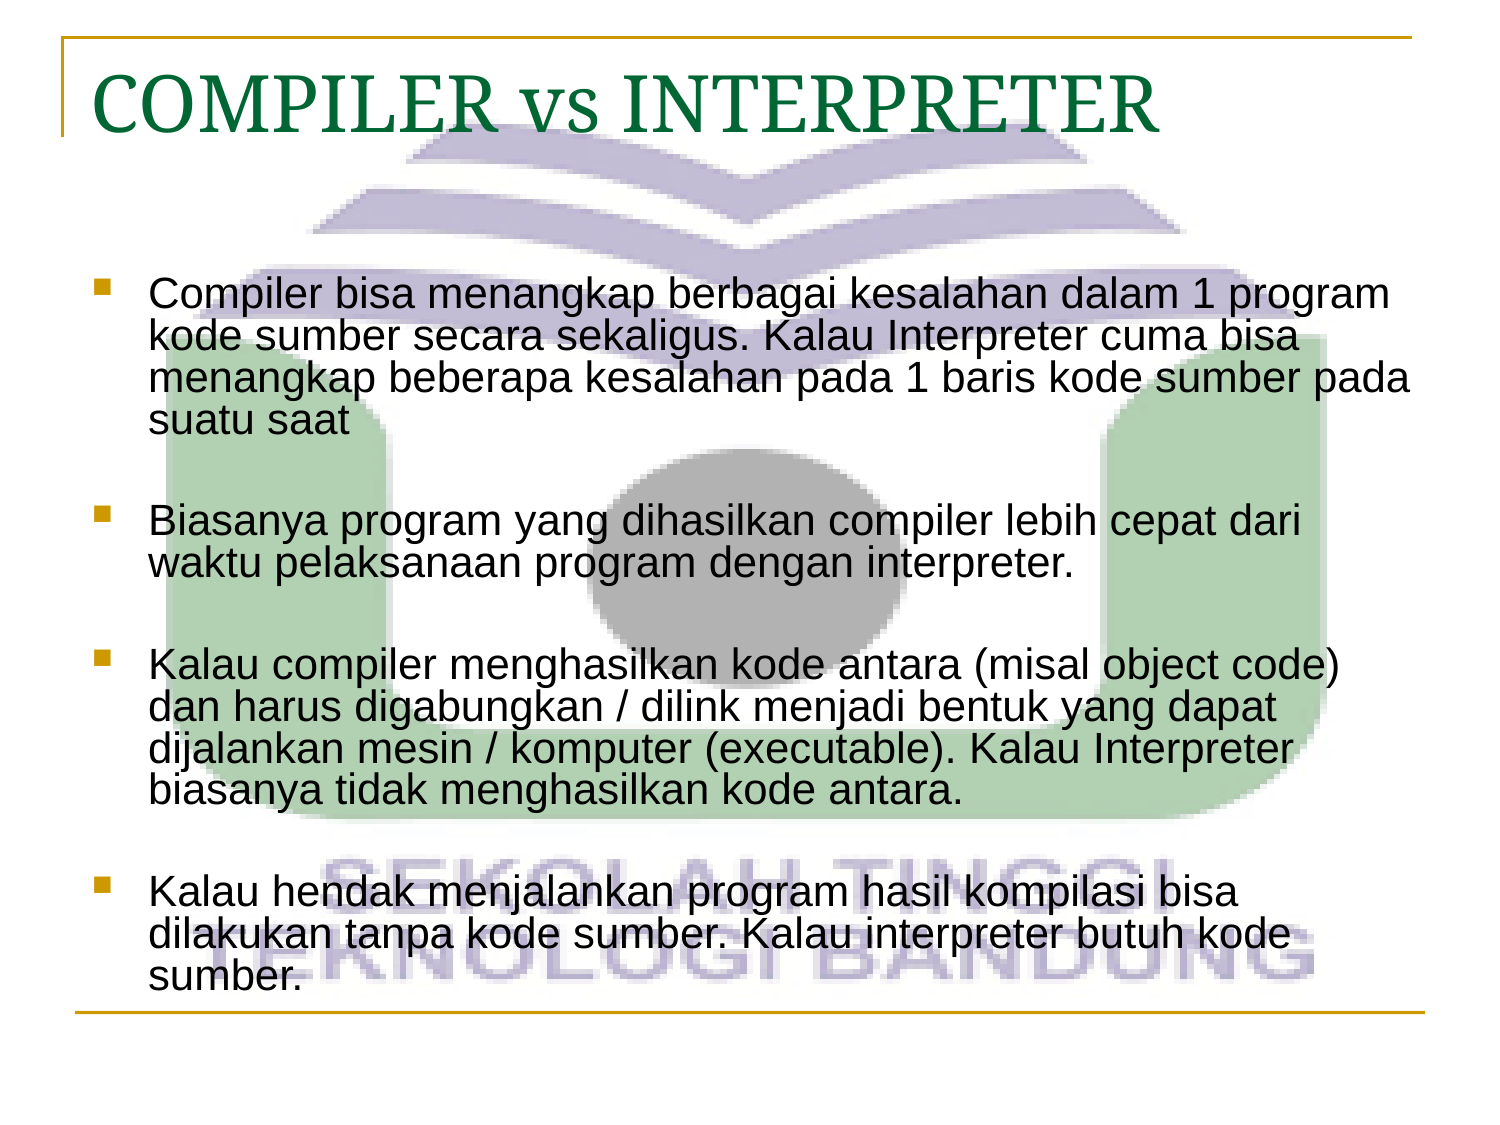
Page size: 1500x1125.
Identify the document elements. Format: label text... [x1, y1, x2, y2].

title COMPILER vs INTERPRETER [74, 45, 1426, 134]
list Compiler bisa menangkap berbagai kesalahan dalam 1 program kode sumber secara sekaligus. Kalau Interpreter cuma bisa menangkap beberapa kesalahan pada 1 baris kode sumber pada suatu saat Biasanya program yang dihasilkan compiler lebih cepat dari waktu pelaksanaan program dengan interpreter. Kalau compiler menghasilkan kode antara (misal object code) dan harus digabungkan / dilink menjadi bentuk yang dapat dijalankan mesin / komputer (executable). Kalau Interpreter biasanya tidak menghasilkan kode antara. Kalau hendak menjalankan program hasil kompilasi bisa dilakukan tanpa kode sumber. Kalau interpreter butuh kode sumber. [76, 266, 1428, 1071]
